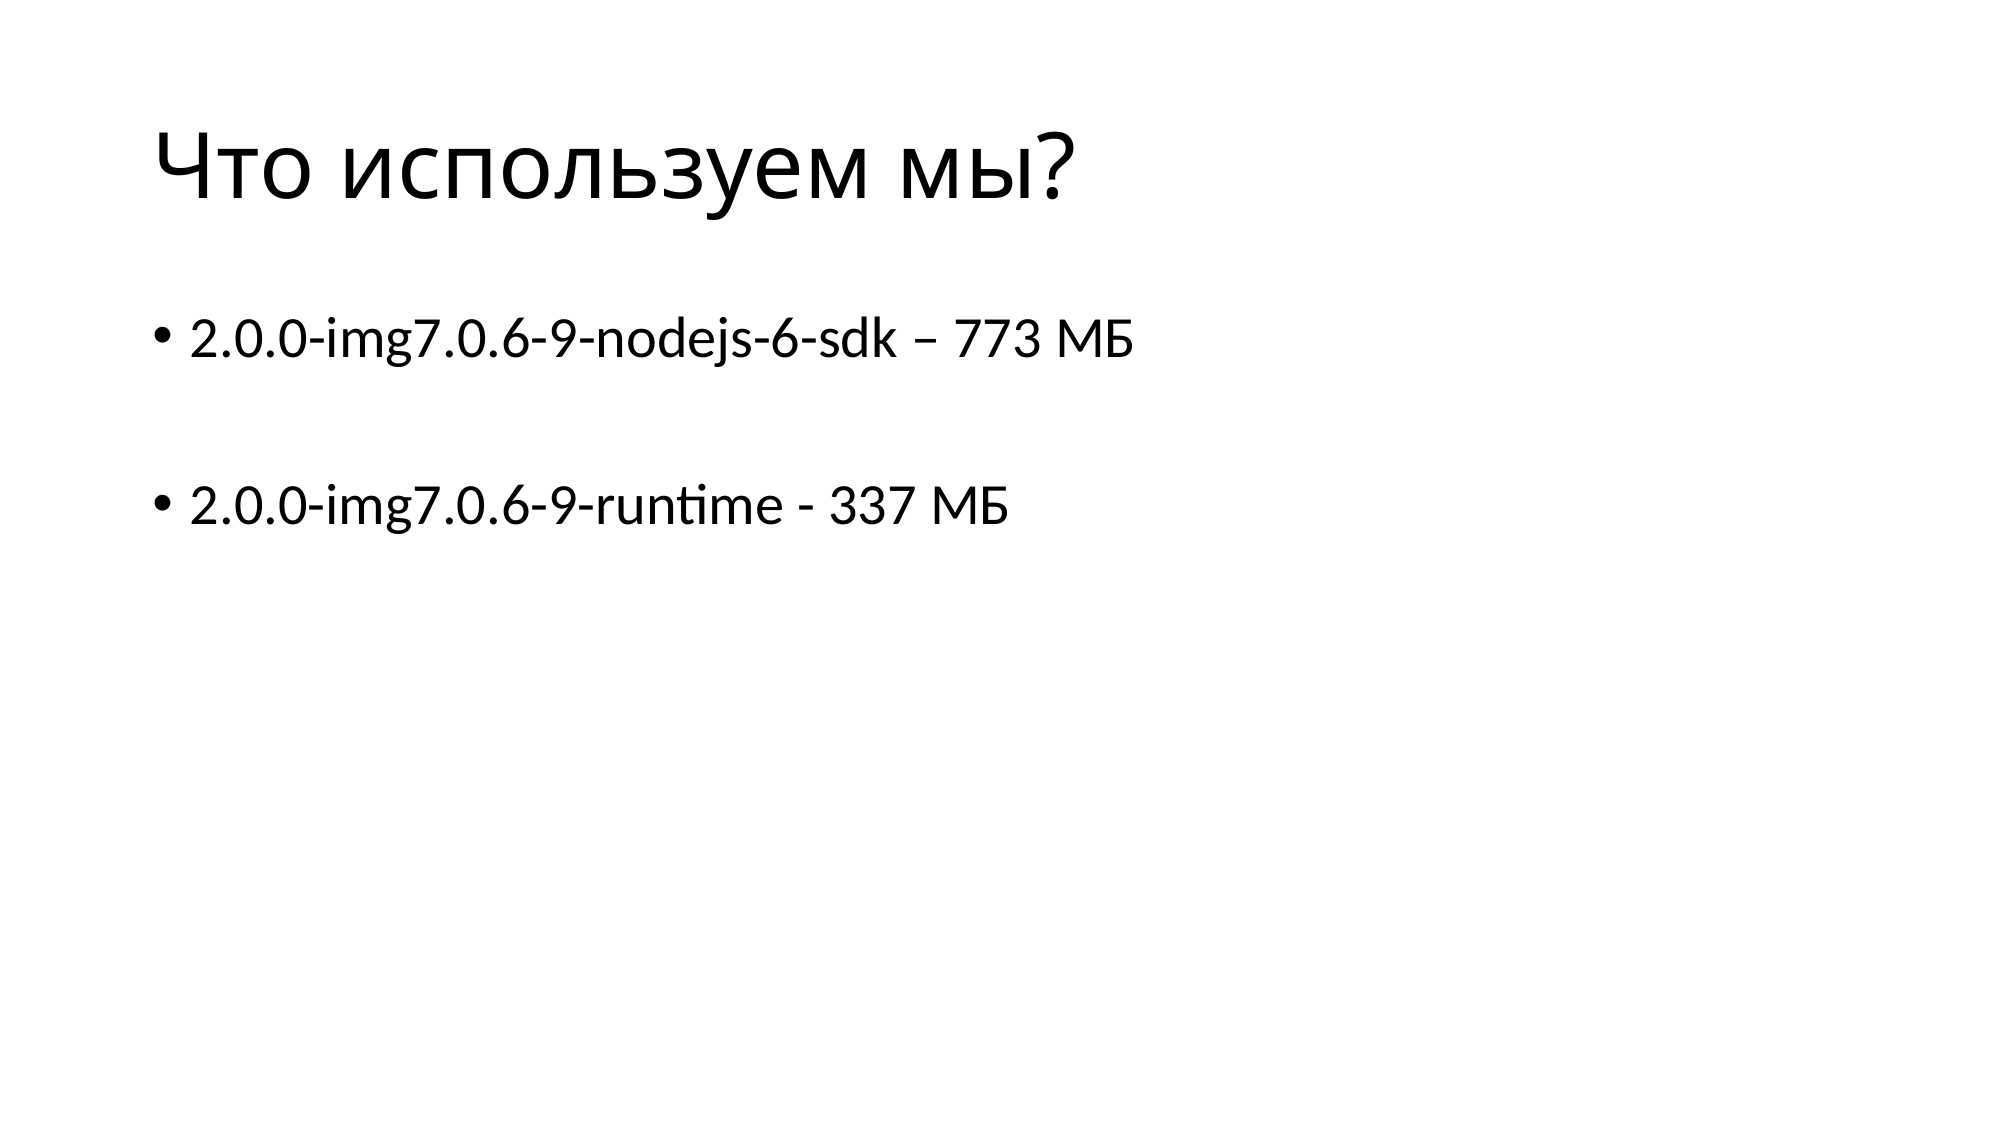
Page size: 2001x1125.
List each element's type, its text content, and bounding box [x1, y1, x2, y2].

list 2.0.0-img7.0.6-9-nodejs-6-sdk – 773 МБ 2.0.0-img7.0.6-9-runtime - 337 МБ [137, 299, 1863, 1014]
title Что используем мы? [137, 59, 1863, 278]
